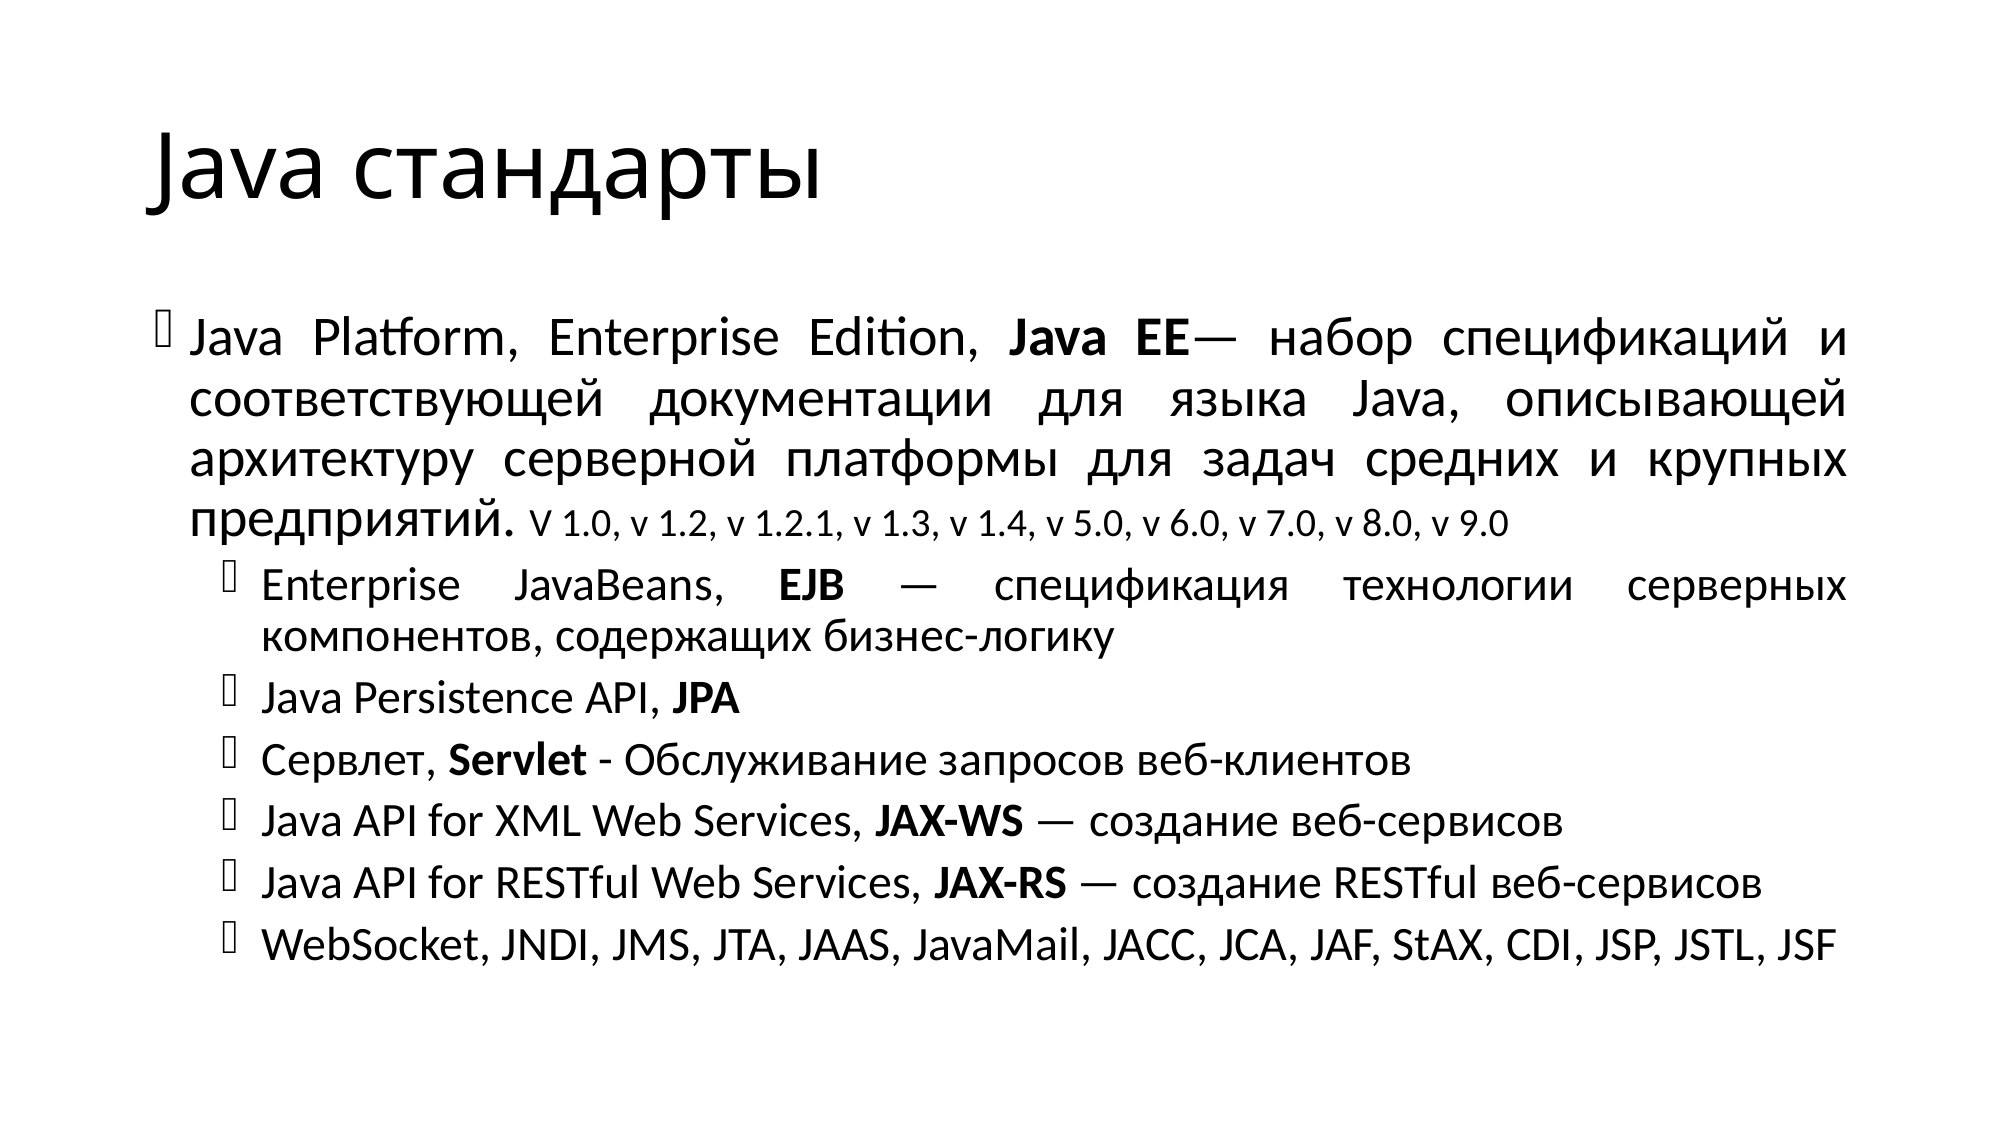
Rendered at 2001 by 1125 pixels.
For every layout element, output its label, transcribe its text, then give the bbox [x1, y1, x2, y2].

list Java Platform, Enterprise Edition, Java EE— набор спецификаций и соответствующей документации для языка Java, описывающей архитектуру серверной платформы для задач средних и крупных предприятий. V 1.0, v 1.2, v 1.2.1, v 1.3, v 1.4, v 5.0, v 6.0, v 7.0, v 8.0, v 9.0 Enterprise JavaBeans, EJB — спецификация технологии серверных компонентов, содержащих бизнес-логику Java Persistence API, JPA Сервлет, Servlet - Обслуживание запросов веб-клиентов Java API for XML Web Services, JAX-WS — создание веб-сервисов Java API for RESTful Web Services, JAX-RS — создание RESTful веб-сервисов WebSocket, JNDI, JMS, JTA, JAAS, JavaMail, JACC, JCA, JAF, StAX, CDI, JSP, JSTL, JSF [138, 299, 1864, 1014]
title Java стандарты [138, 60, 1864, 278]
